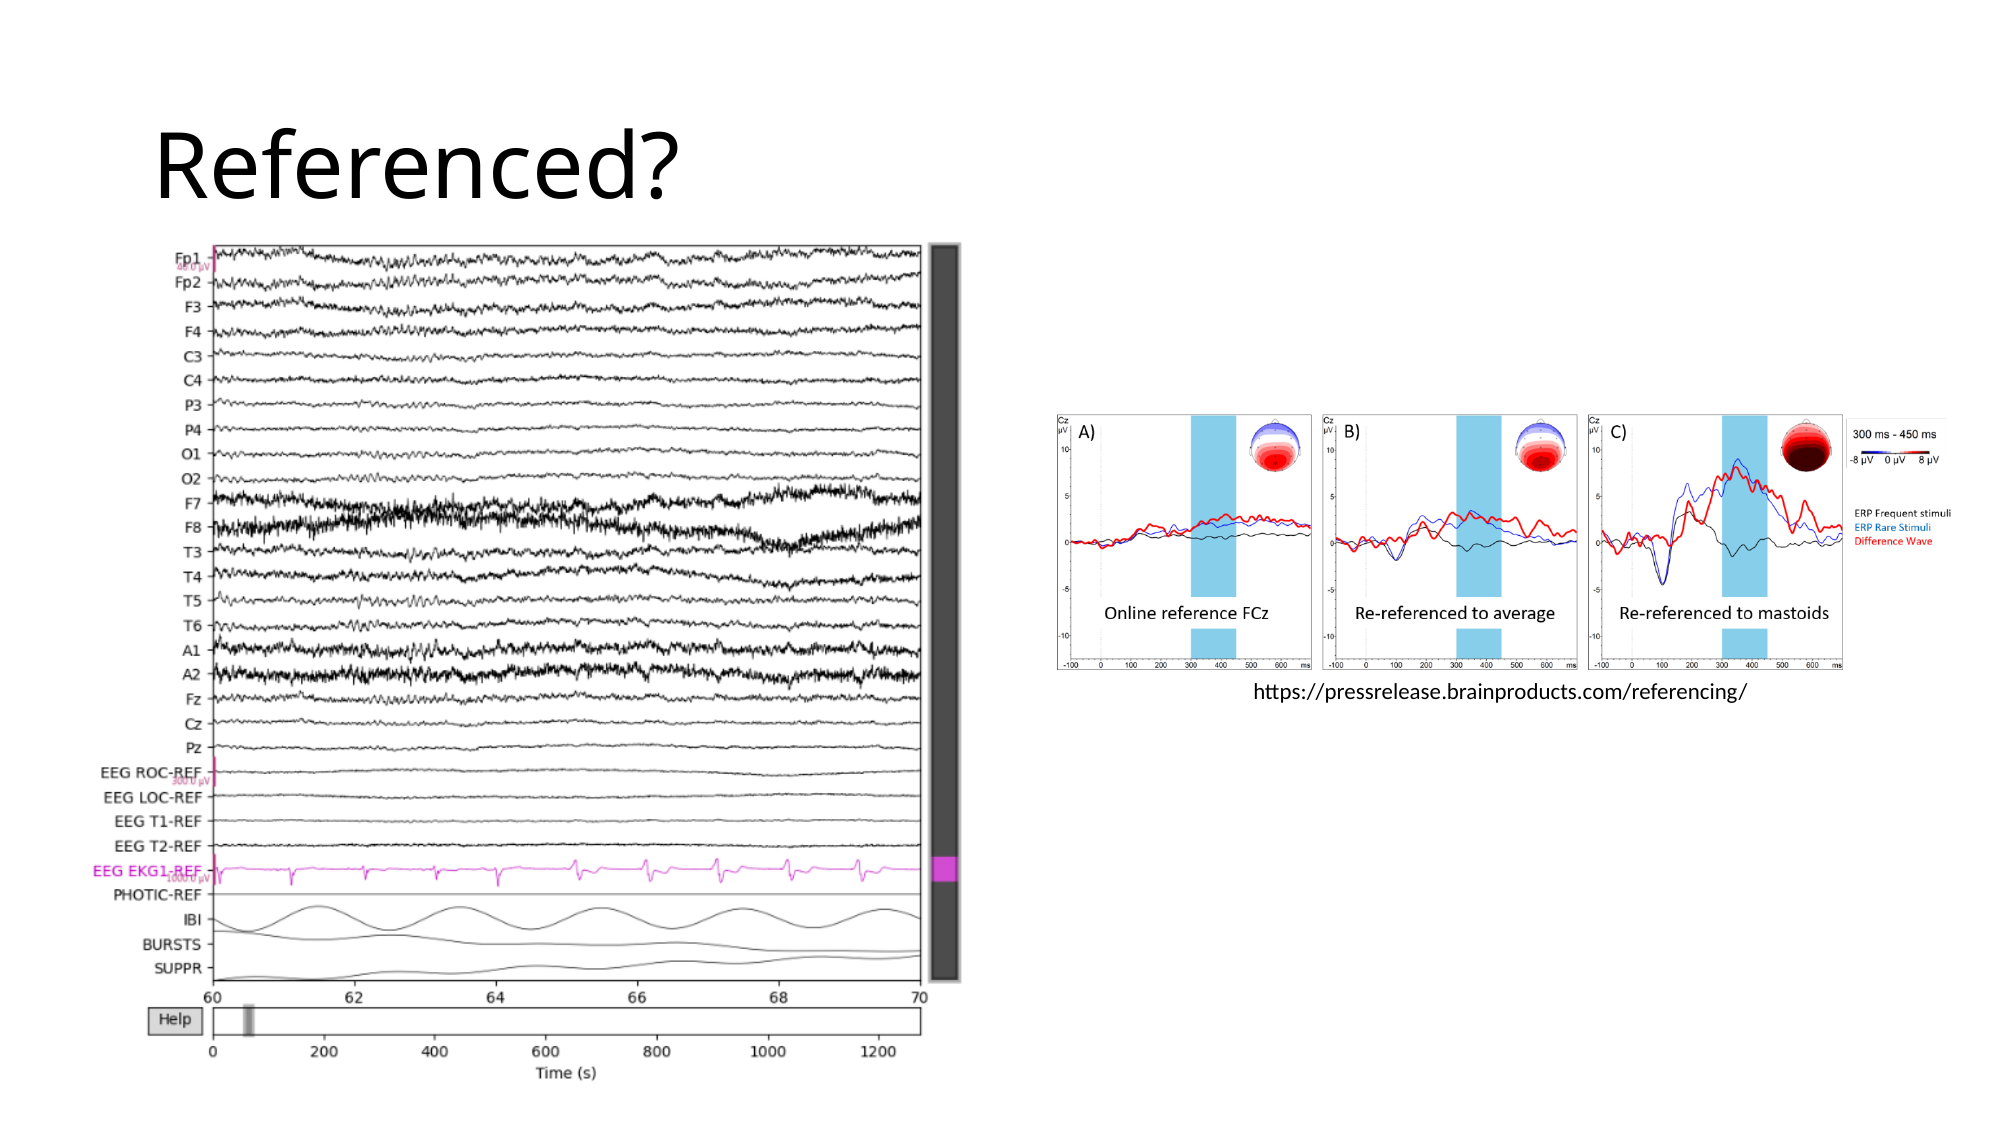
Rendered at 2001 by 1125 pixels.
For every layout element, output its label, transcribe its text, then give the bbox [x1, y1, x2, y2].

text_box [1057, 413, 1965, 711]
title Referenced? [137, 59, 1863, 278]
picture [86, 236, 968, 1090]
